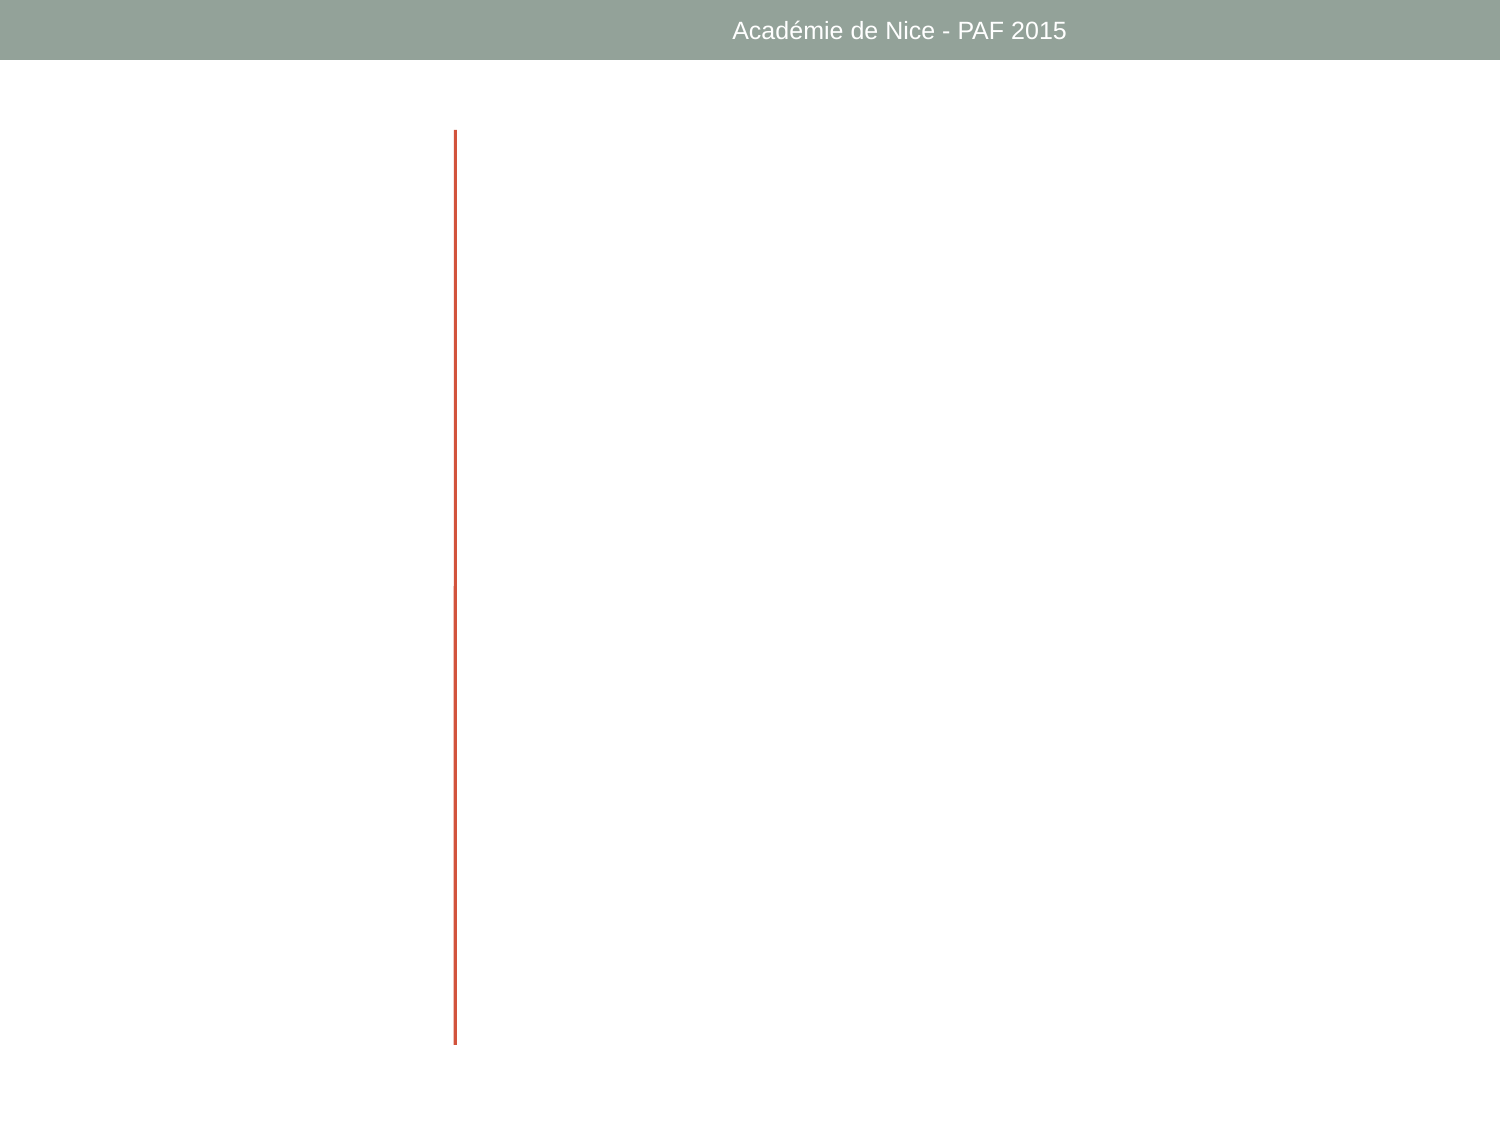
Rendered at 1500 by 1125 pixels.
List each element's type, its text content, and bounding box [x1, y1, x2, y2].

footer Académie de Nice - PAF 2015 [562, 3, 1238, 57]
